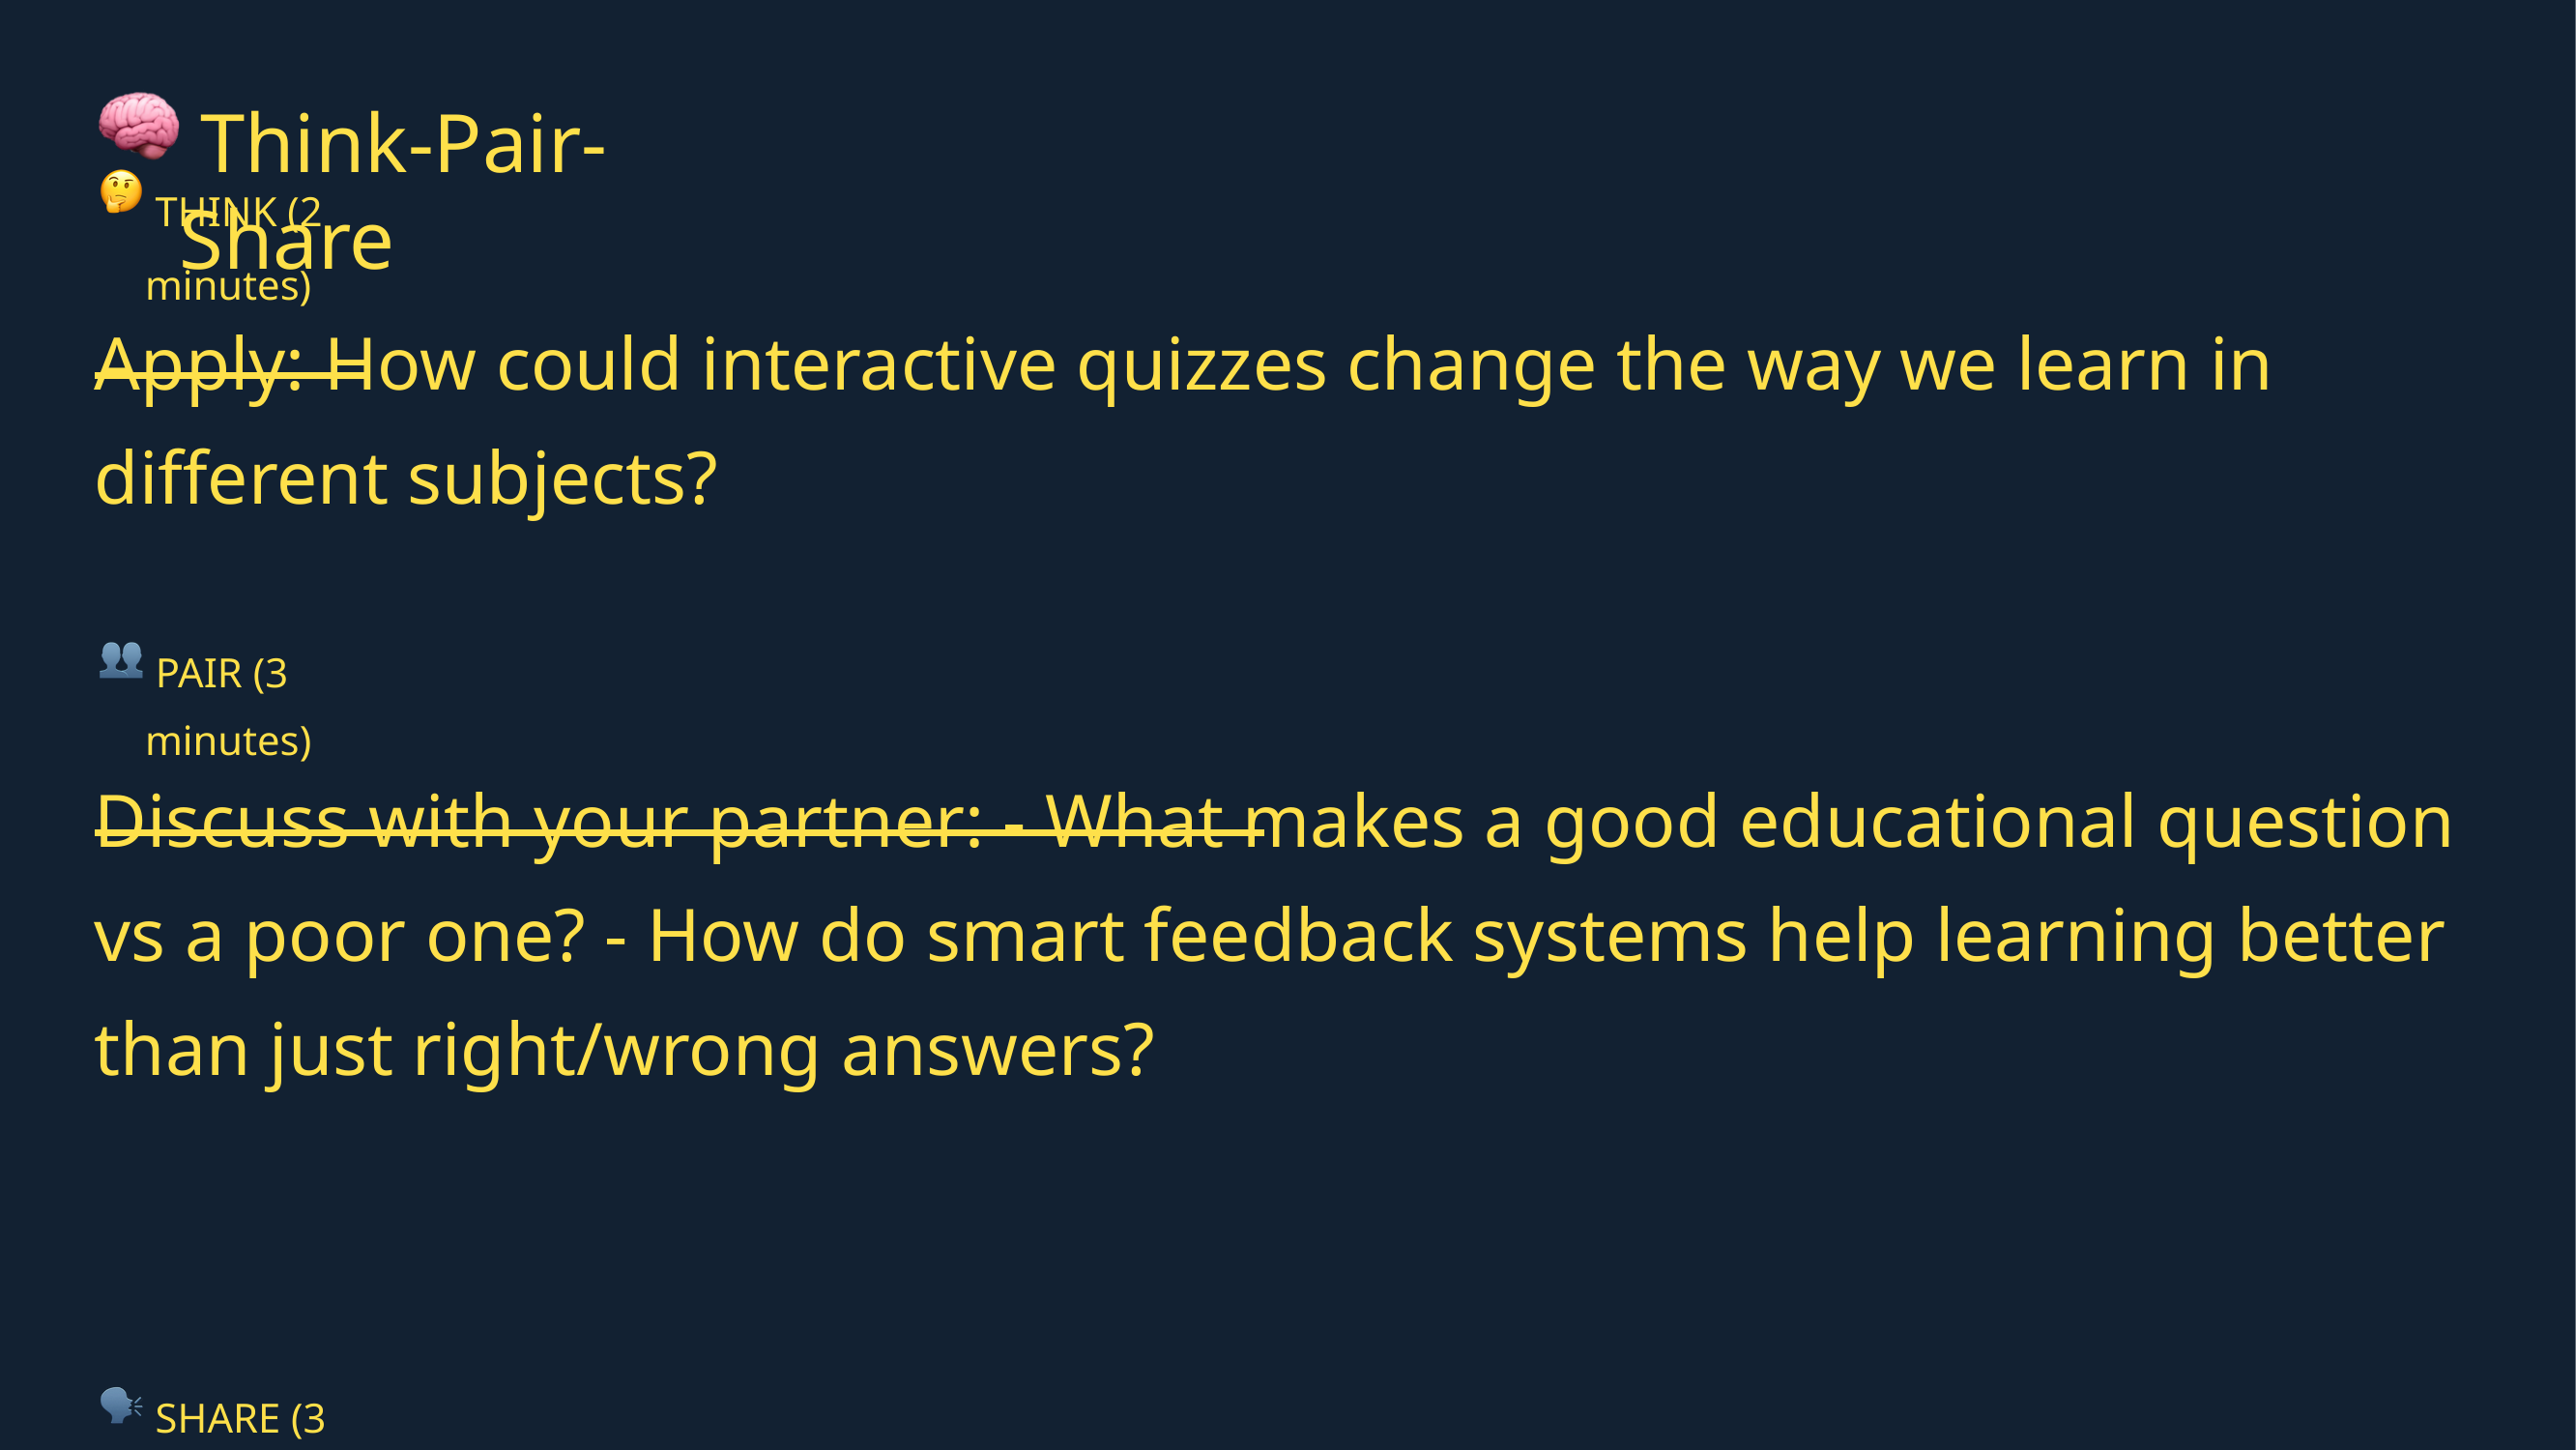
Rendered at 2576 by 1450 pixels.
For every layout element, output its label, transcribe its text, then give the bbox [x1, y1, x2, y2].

text_box SHARE (3 minutes) [144, 1374, 456, 1450]
text_box Apply: How could interactive quizzes change the way we learn in different subjects? [94, 291, 2479, 519]
text_box [99, 84, 180, 165]
text_box [99, 1378, 143, 1424]
text_box Discuss with your partner: - What makes a good educational question vs a poor one? - How do smart feedback systems help learning better than just right/wrong answers? [94, 747, 2479, 1090]
text_box THINK (2 minutes) [144, 160, 447, 291]
text_box [99, 633, 143, 679]
text_box [99, 168, 143, 214]
text_box PAIR (3 minutes) [145, 628, 425, 747]
text_box Think-Pair-Share [179, 92, 781, 286]
